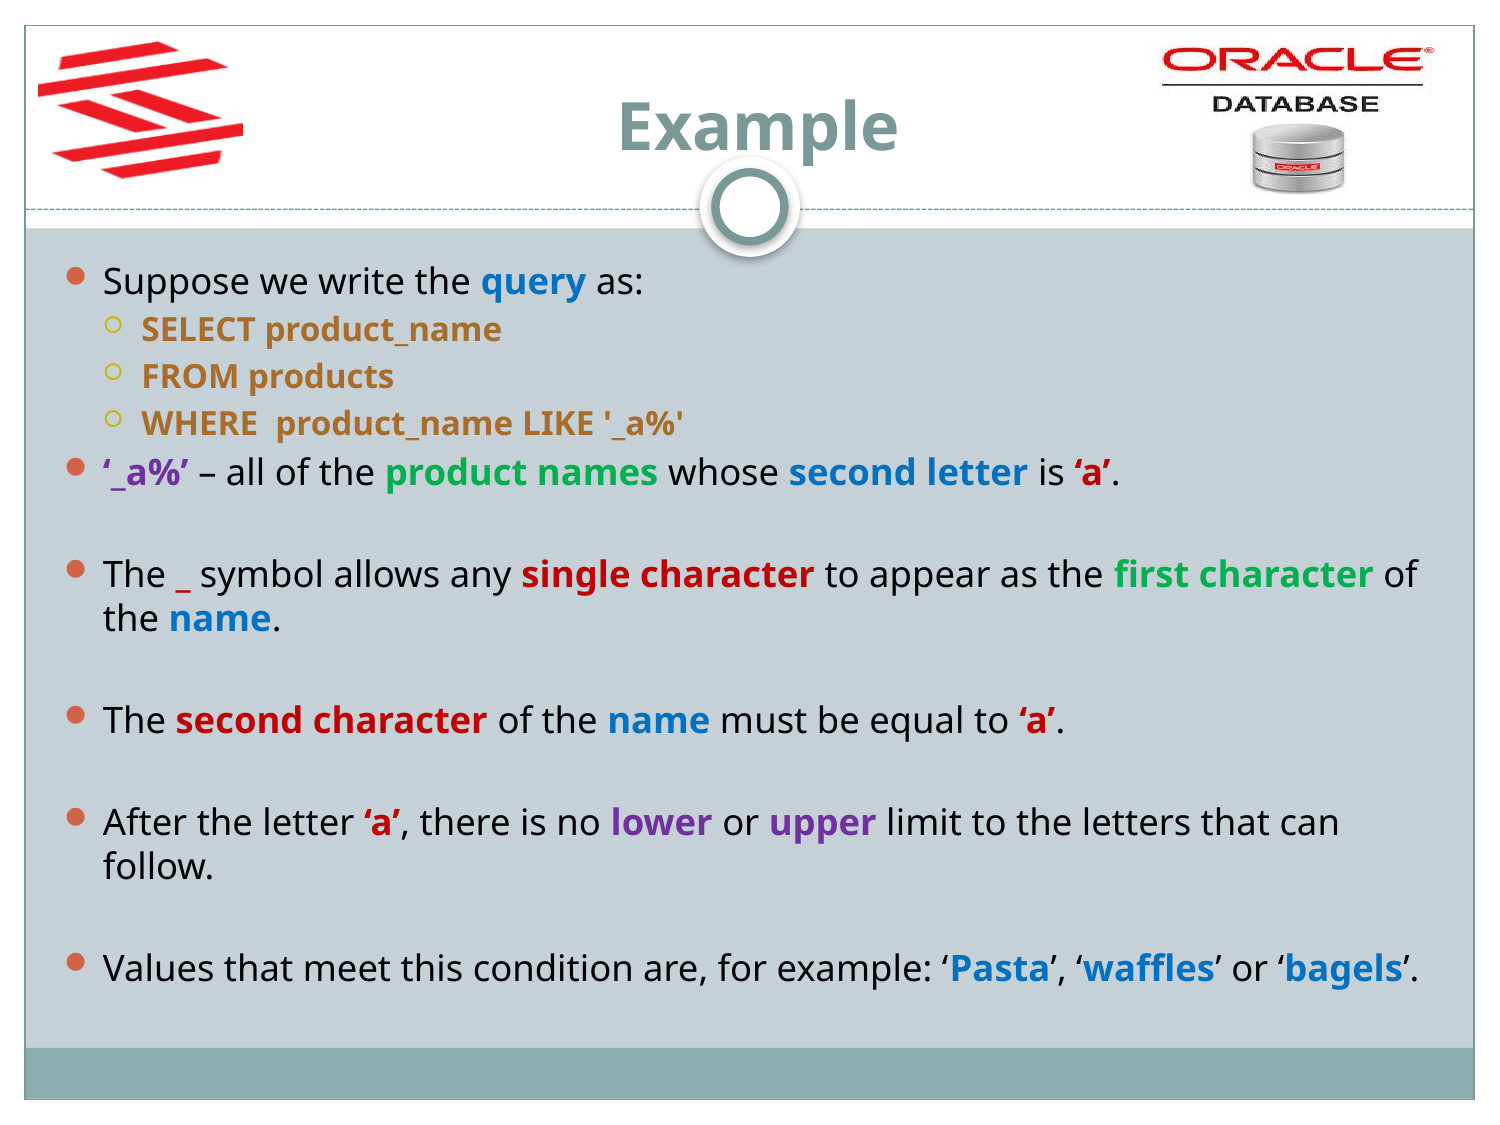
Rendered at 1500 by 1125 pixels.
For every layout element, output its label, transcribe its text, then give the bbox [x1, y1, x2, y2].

title Example [248, 46, 1141, 172]
picture [37, 40, 243, 185]
list Suppose we write the query as: SELECT product_name FROM products WHERE product_name LIKE '_a%' ‘_a%’ – all of the product names whose second letter is ‘a’. The _ symbol allows any single character to appear as the first character of the name. The second character of the name must be equal to ‘a’. After the letter ‘a’, there is no lower or upper limit to the letters that can follow. Values that meet this condition are, for example: ‘Pasta’, ‘waffles’ or ‘bagels’. [49, 250, 1445, 1047]
picture [1148, 34, 1453, 200]
